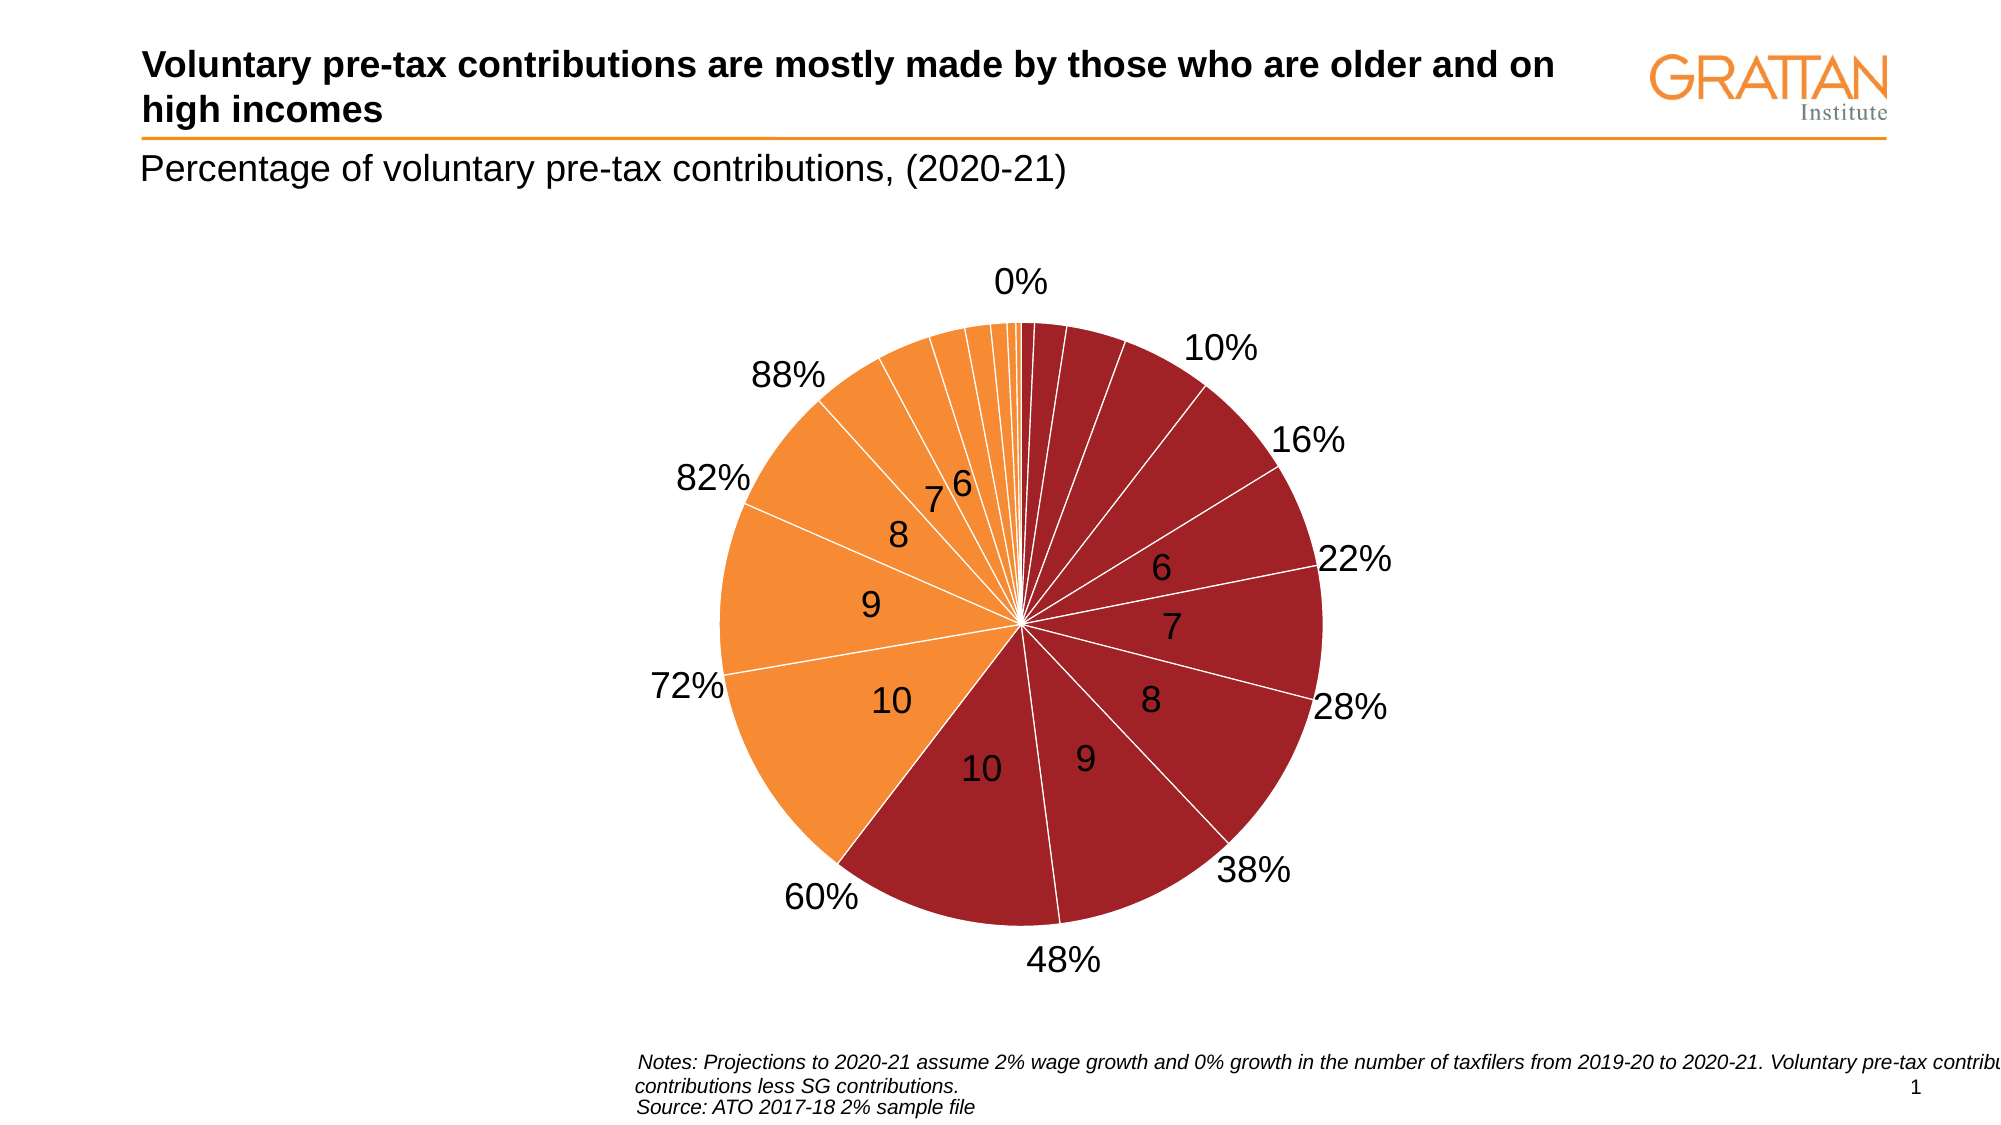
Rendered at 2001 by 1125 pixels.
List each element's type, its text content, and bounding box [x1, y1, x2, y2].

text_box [139, 231, 1912, 1125]
picture [1650, 54, 1887, 120]
list Percentage of voluntary pre-tax contributions, (2020-21) [139, 148, 1888, 191]
title Voluntary pre-tax contributions are mostly made by those who are older and on high incomes [141, 30, 1625, 131]
